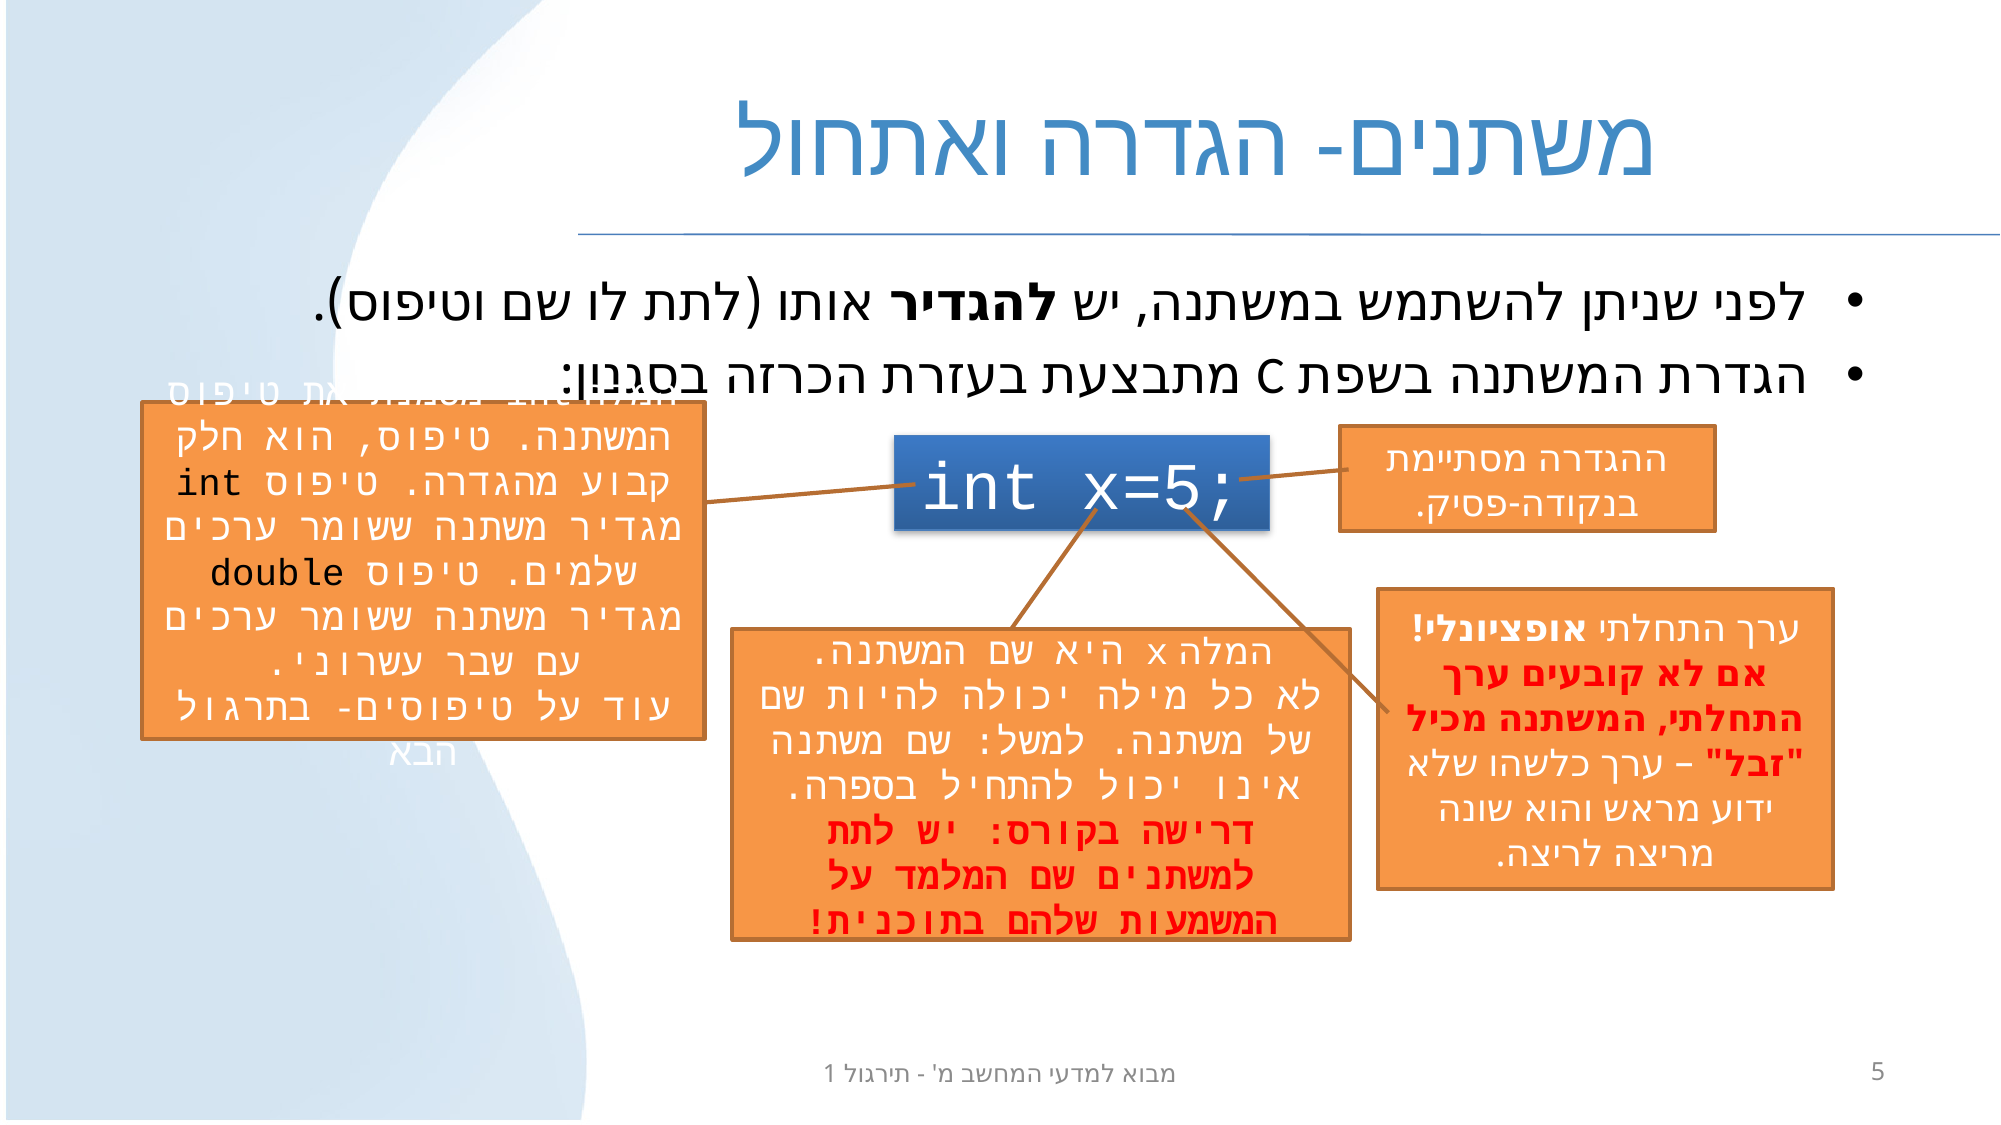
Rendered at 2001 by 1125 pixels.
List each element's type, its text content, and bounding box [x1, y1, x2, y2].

text_box ההגדרה מסתיימת בנקודה-פסיק. [1238, 424, 1717, 533]
text_box ערך התחלתי אופציונלי! אם לא קובעים ערך התחלתי, המשתנה מכיל "זבל" – ערך כלשהו שלא ידוע מראש והוא שונה מריצה לריצה. [1182, 506, 1835, 891]
footer מבוא למדעי המחשב מ' - תירגול 1 [683, 1042, 1317, 1103]
text_box המלה int מסמנת את טיפוס המשתנה. טיפוס, הוא חלק קבוע מהגדרה. טיפוס int מגדיר משתנה ששומר ערכים שלמים. טיפוס double מגדיר משתנה ששומר ערכים עם שבר עשרוני. עוד על טיפוסים- בתרגול הבא [140, 400, 916, 741]
slide_number 5 [1433, 1042, 1900, 1103]
list לפני שניתן להשתמש במשתנה, יש להגדיר אותו (לתת לו שם וטיפוס). הגדרת המשתנה בשפת C מתבצעת בעזרת הכרזה בסגנון: [287, 260, 1877, 436]
title משתנים- הגדרה ואתחול [601, 44, 1676, 233]
picture [0, 0, 2001, 1125]
text_box המלה x היא שם המשתנה. לא כל מילה יכולה להיות שם של משתנה. למשל: שם משתנה אינו יכול להתחיל בספרה. דרישה בקורס: יש לתת למשתנים שם המלמד על המשמעות שלהם בתוכנית! [730, 507, 1352, 942]
text_box int x=5; [894, 435, 1270, 531]
